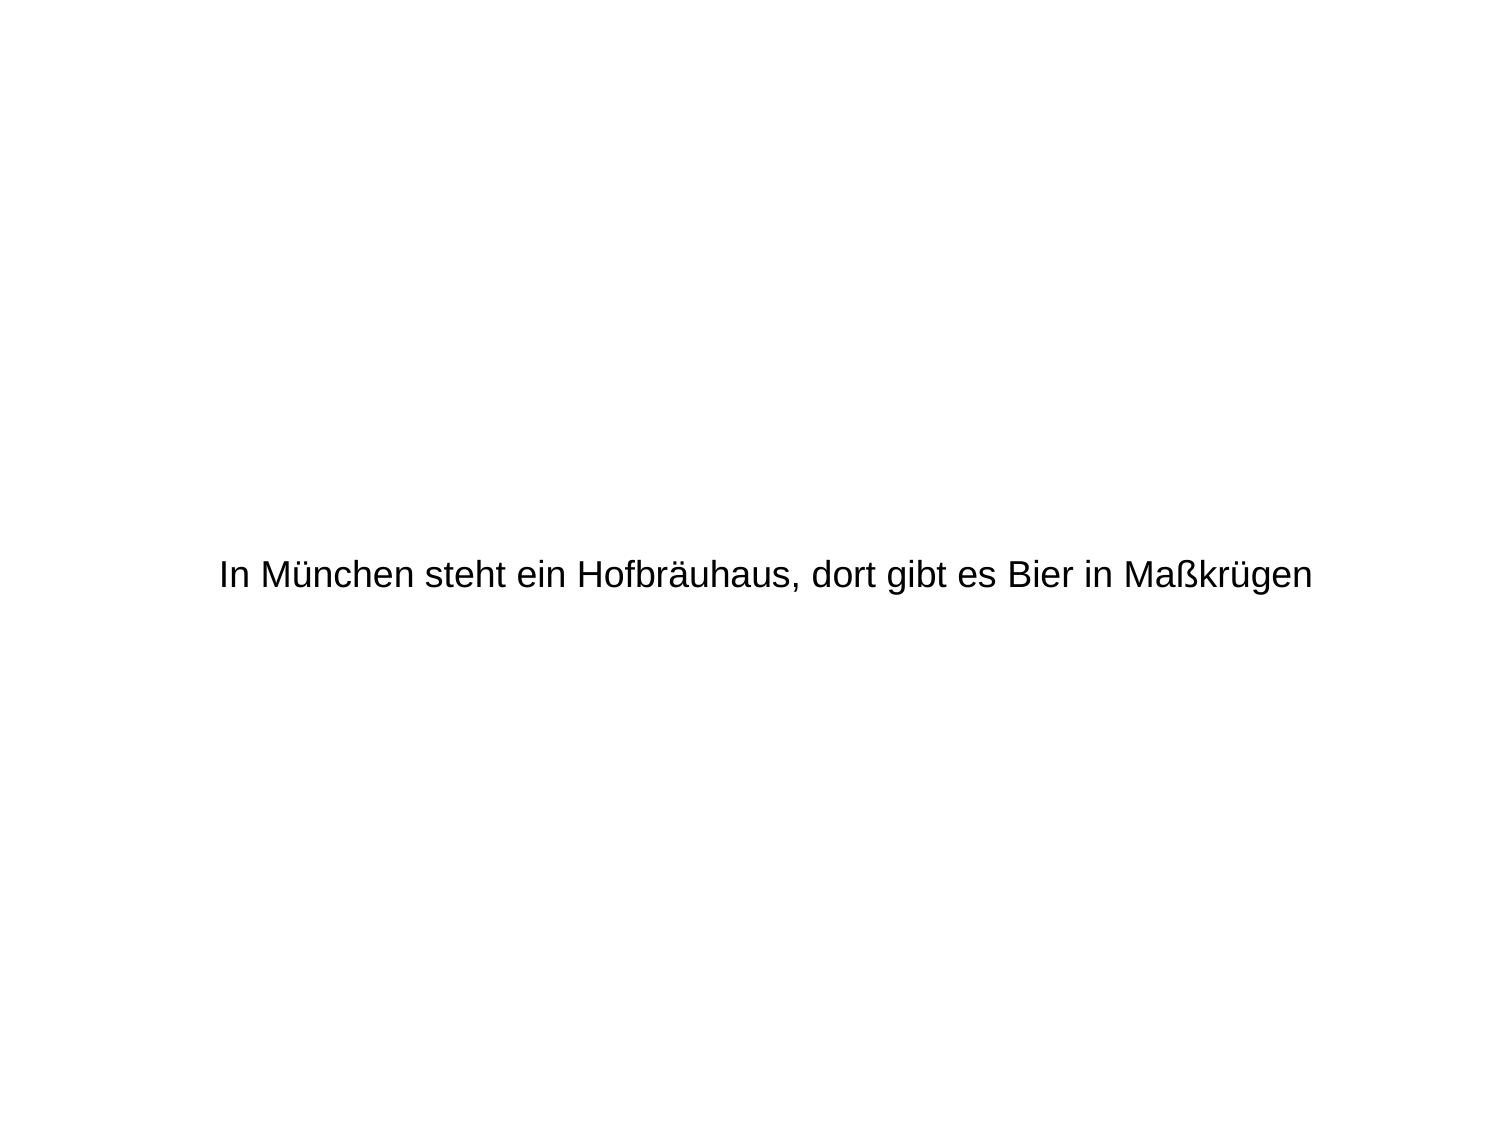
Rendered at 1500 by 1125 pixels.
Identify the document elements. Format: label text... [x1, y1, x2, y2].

text_box In München steht ein Hofbräuhaus, dort gibt es Bier in Maßkrügen [204, 542, 1329, 602]
